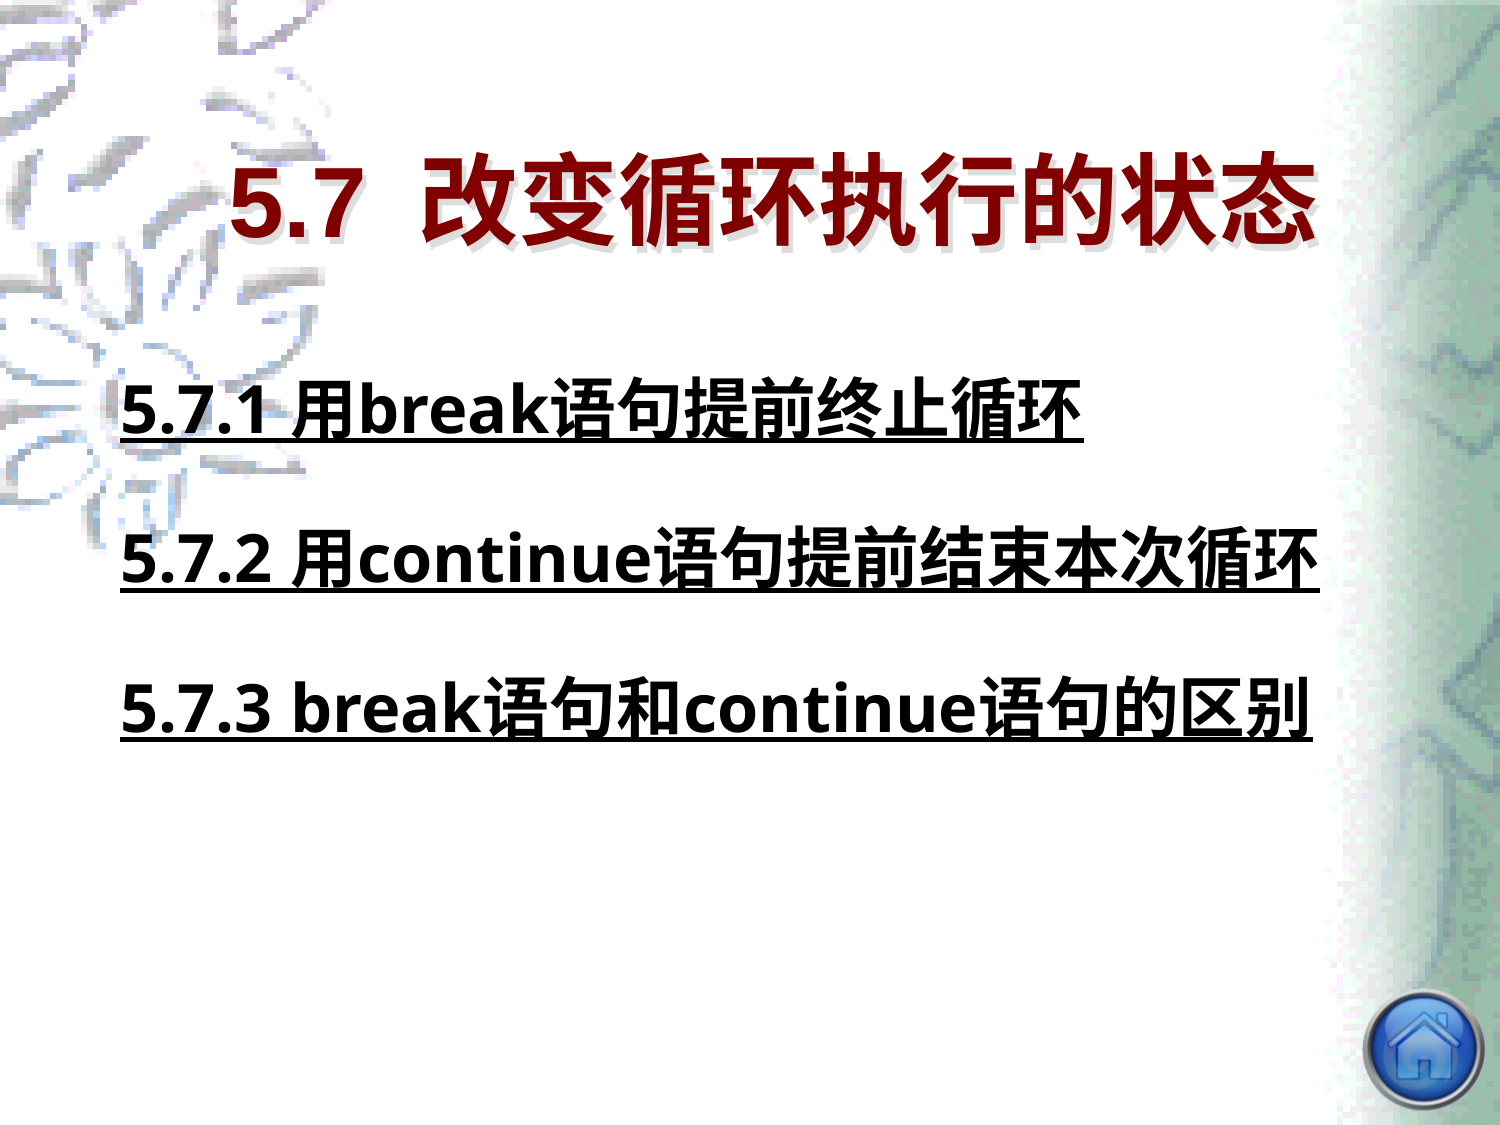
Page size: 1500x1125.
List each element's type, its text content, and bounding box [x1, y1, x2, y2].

title 5.7 改变循环执行的状态 [117, 128, 1430, 266]
picture [0, 0, 1500, 1125]
list 5.7.1 用break语句提前终止循环 5.7.2 用continue语句提前结束本次循环 5.7.3 break语句和continue语句的区别 [105, 339, 1465, 762]
